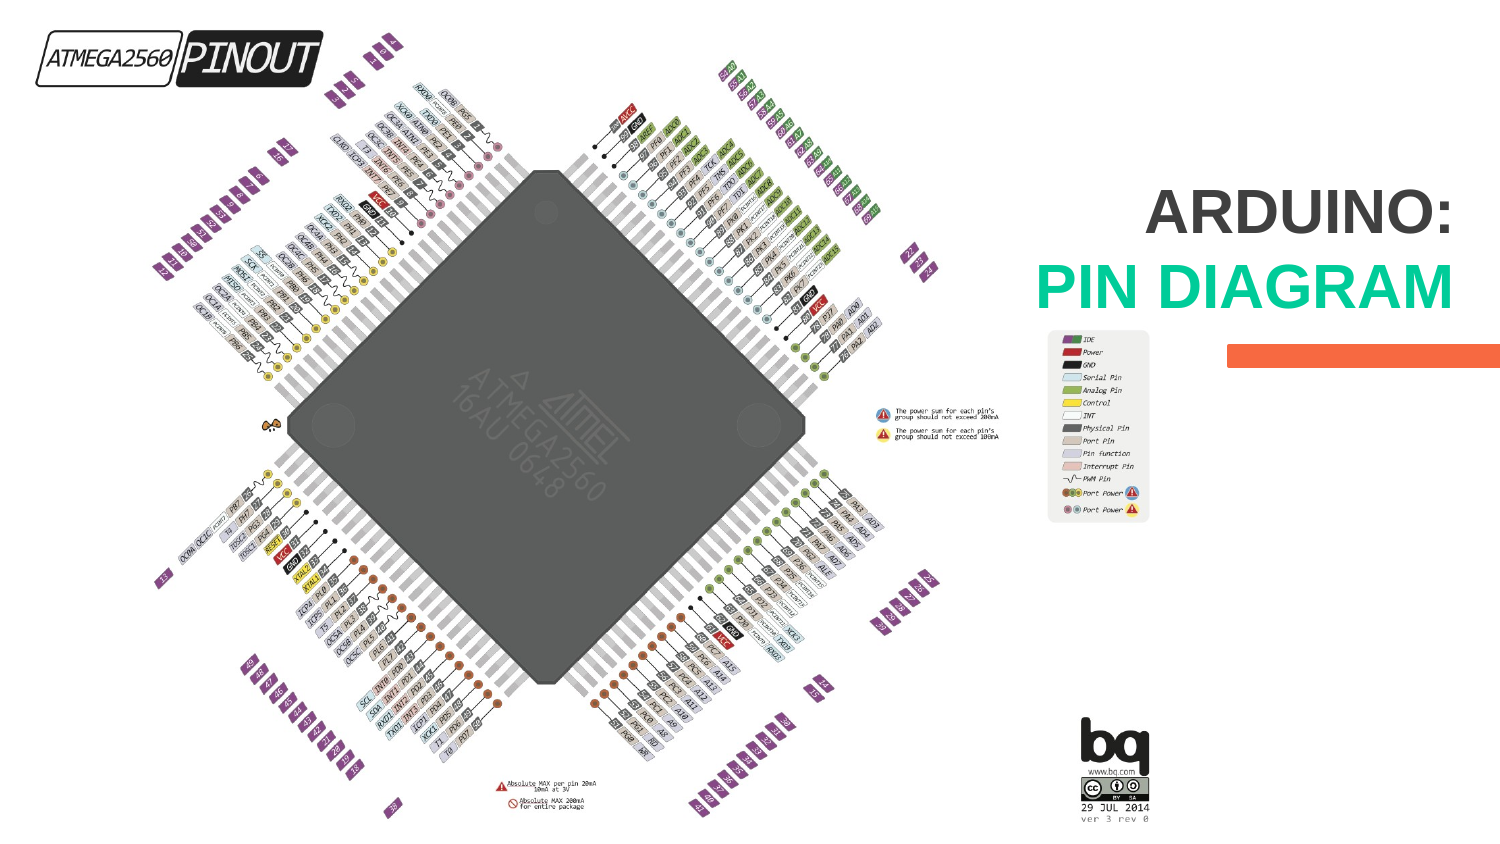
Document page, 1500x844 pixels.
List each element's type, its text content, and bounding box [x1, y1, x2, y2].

title ARDUINO: PIN DIAGRAM [1155, 168, 1460, 321]
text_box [1226, 343, 1500, 369]
picture [35, 29, 1150, 822]
